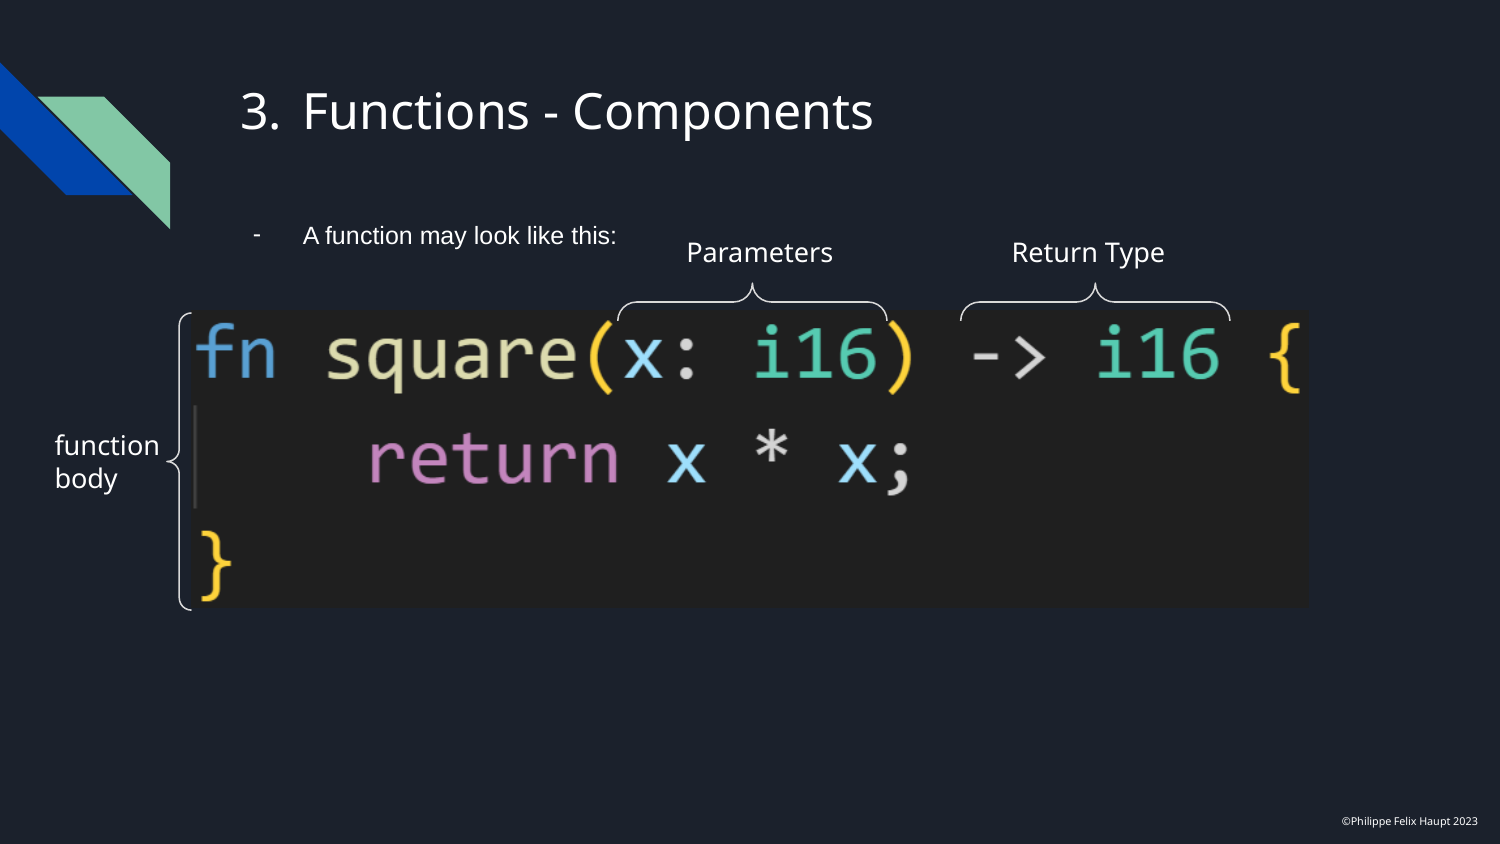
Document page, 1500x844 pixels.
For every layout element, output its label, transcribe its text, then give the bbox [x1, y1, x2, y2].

text_box [179, 313, 187, 413]
text_box Return Type [996, 219, 1266, 283]
text_box [965, 283, 1226, 309]
text_box ©Philippe Felix Haupt 2023 [1326, 801, 1500, 844]
title Functions - Components [212, 64, 1368, 215]
text_box Parameters [671, 219, 948, 283]
picture [191, 310, 1309, 609]
text_box [179, 509, 186, 609]
list A function may look like this: [212, 215, 1368, 719]
text_box function body [39, 413, 186, 509]
text_box [622, 283, 883, 309]
